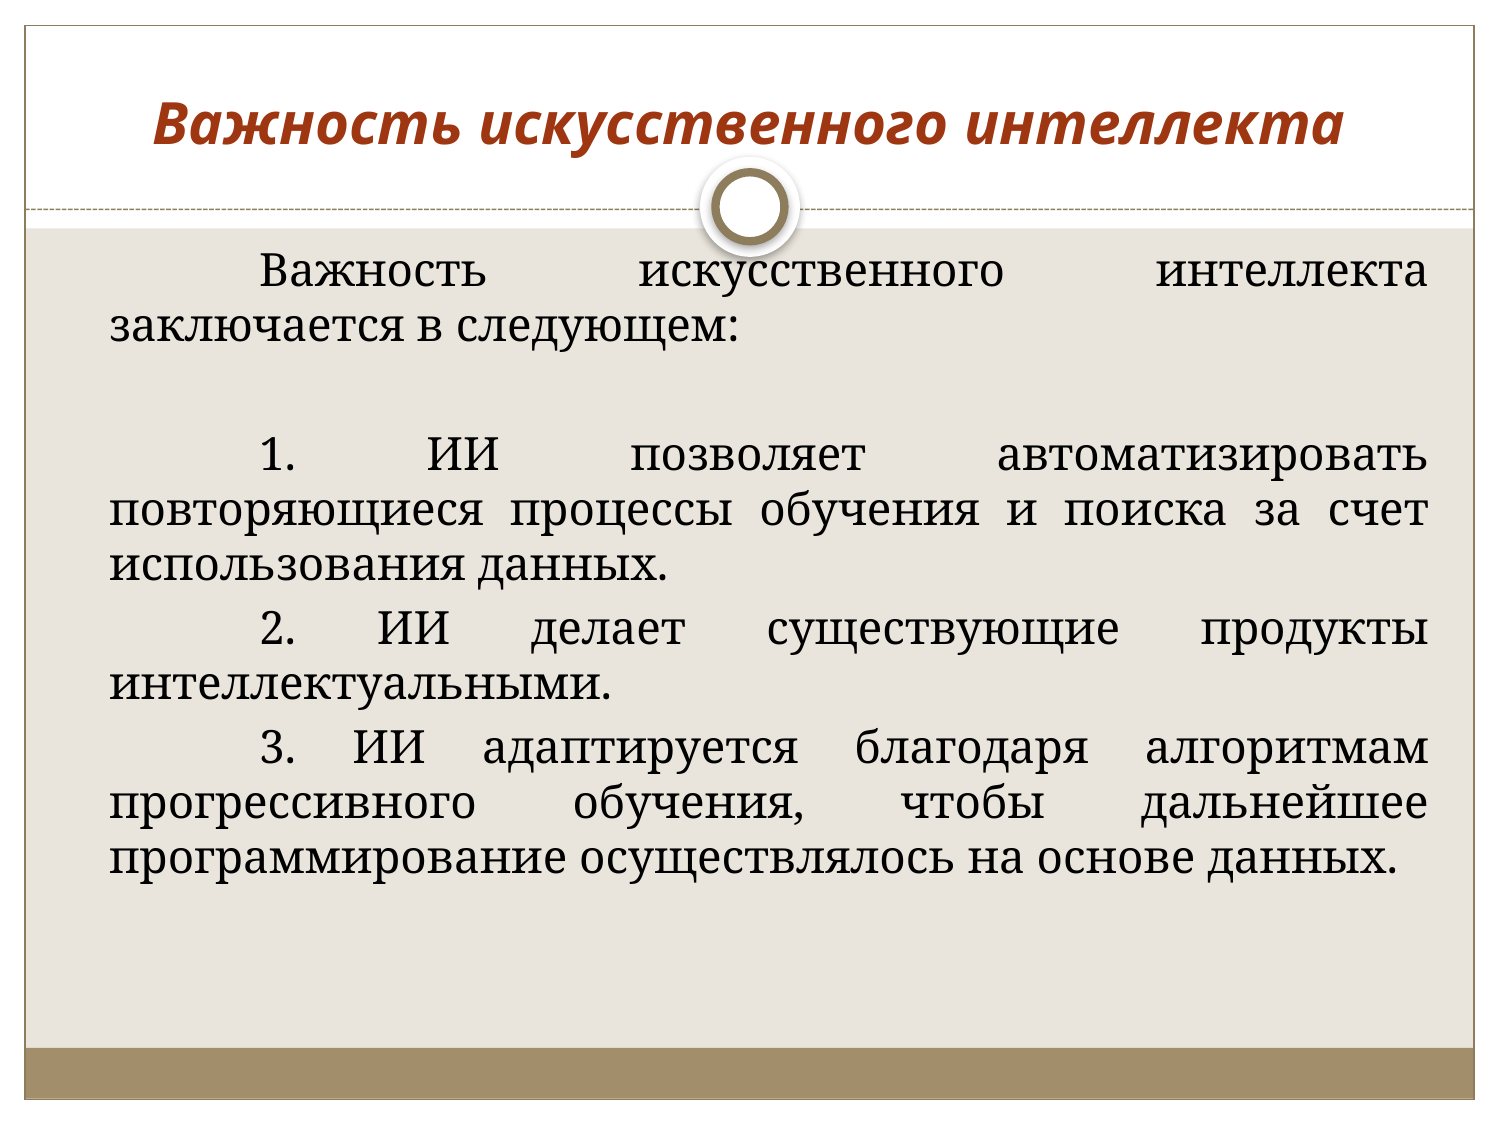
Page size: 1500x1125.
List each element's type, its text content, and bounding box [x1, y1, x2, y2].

title Важность искусственного интеллекта [49, 37, 1450, 164]
list Важность искусственного интеллекта заключается в следующем: 1. ИИ позволяет автоматизировать повторяющиеся процессы обучения и поиска за счет использования данных. 2. ИИ делает существующие продукты интеллектуальными. 3. ИИ адаптируется благодаря алгоритмам прогрессивного обучения, чтобы дальнейшее программирование осуществлялось на основе данных. [49, 105, 1445, 1001]
